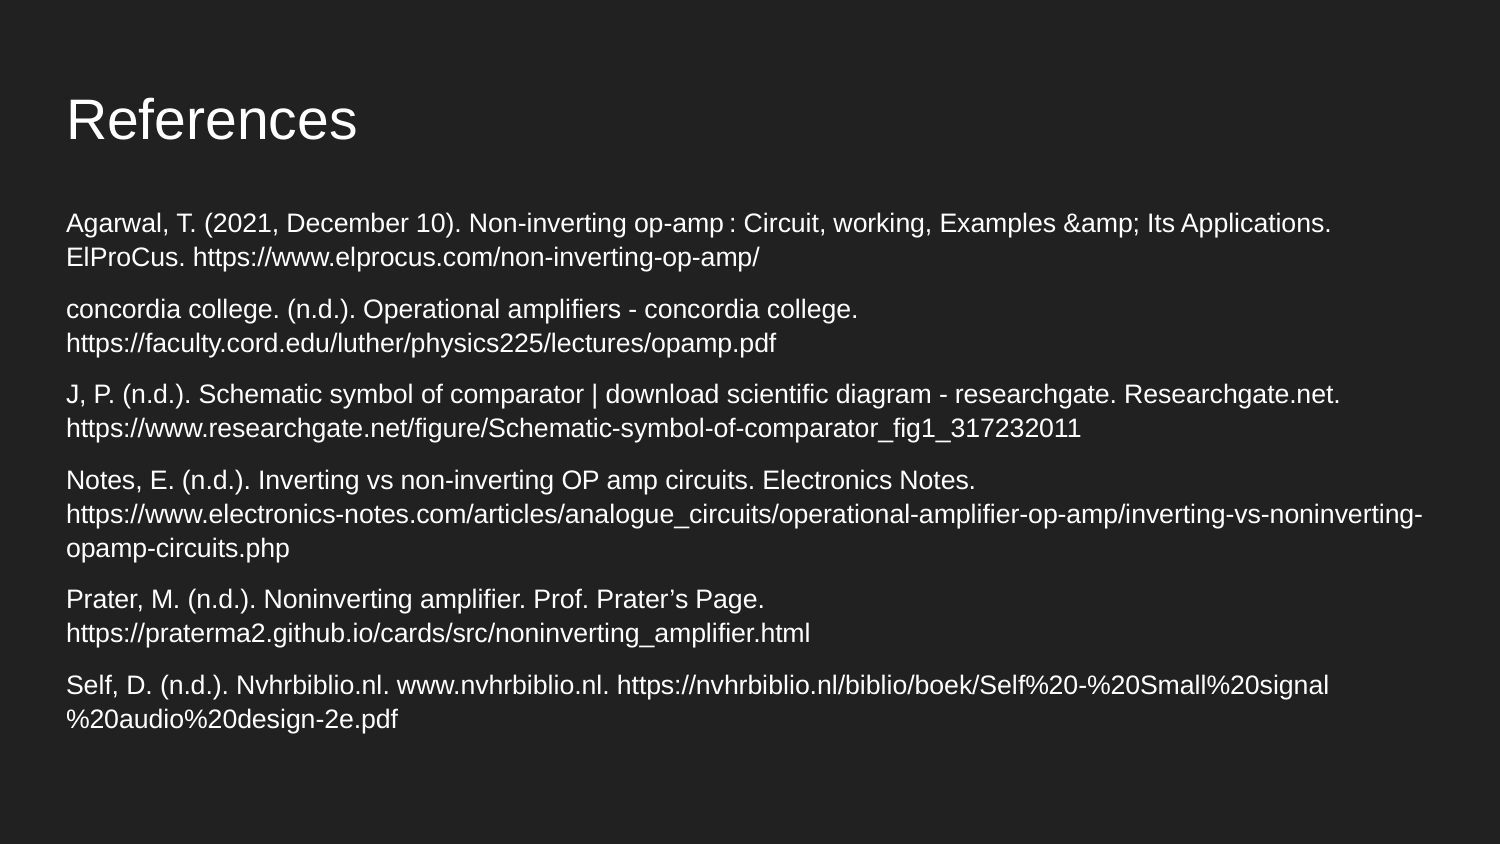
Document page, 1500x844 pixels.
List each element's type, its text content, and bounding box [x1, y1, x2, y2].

title References [51, 72, 1449, 167]
list Agarwal, T. (2021, December 10). Non-inverting op-amp : Circuit, working, Examples &amp; Its Applications. ElProCus. https://www.elprocus.com/non-inverting-op-amp/ concordia college. (n.d.). Operational amplifiers - concordia college. https://faculty.cord.edu/luther/physics225/lectures/opamp.pdf J, P. (n.d.). Schematic symbol of comparator | download scientific diagram - researchgate. Researchgate.net. https://www.researchgate.net/figure/Schematic-symbol-of-comparator_fig1_317232011 Notes, E. (n.d.). Inverting vs non-inverting OP amp circuits. Electronics Notes. https://www.electronics-notes.com/articles/analogue_circuits/operational-amplifier-op-amp/inverting-vs-noninverting-opamp-circuits.php Prater, M. (n.d.). Noninverting amplifier. Prof. Prater’s Page. https://praterma2.github.io/cards/src/noninverting_amplifier.html Self, D. (n.d.). Nvhrbiblio.nl. www.nvhrbiblio.nl. https://nvhrbiblio.nl/biblio/boek/Self%20-%20Small%20signal%20audio%20design-2e.pdf [51, 189, 1449, 750]
